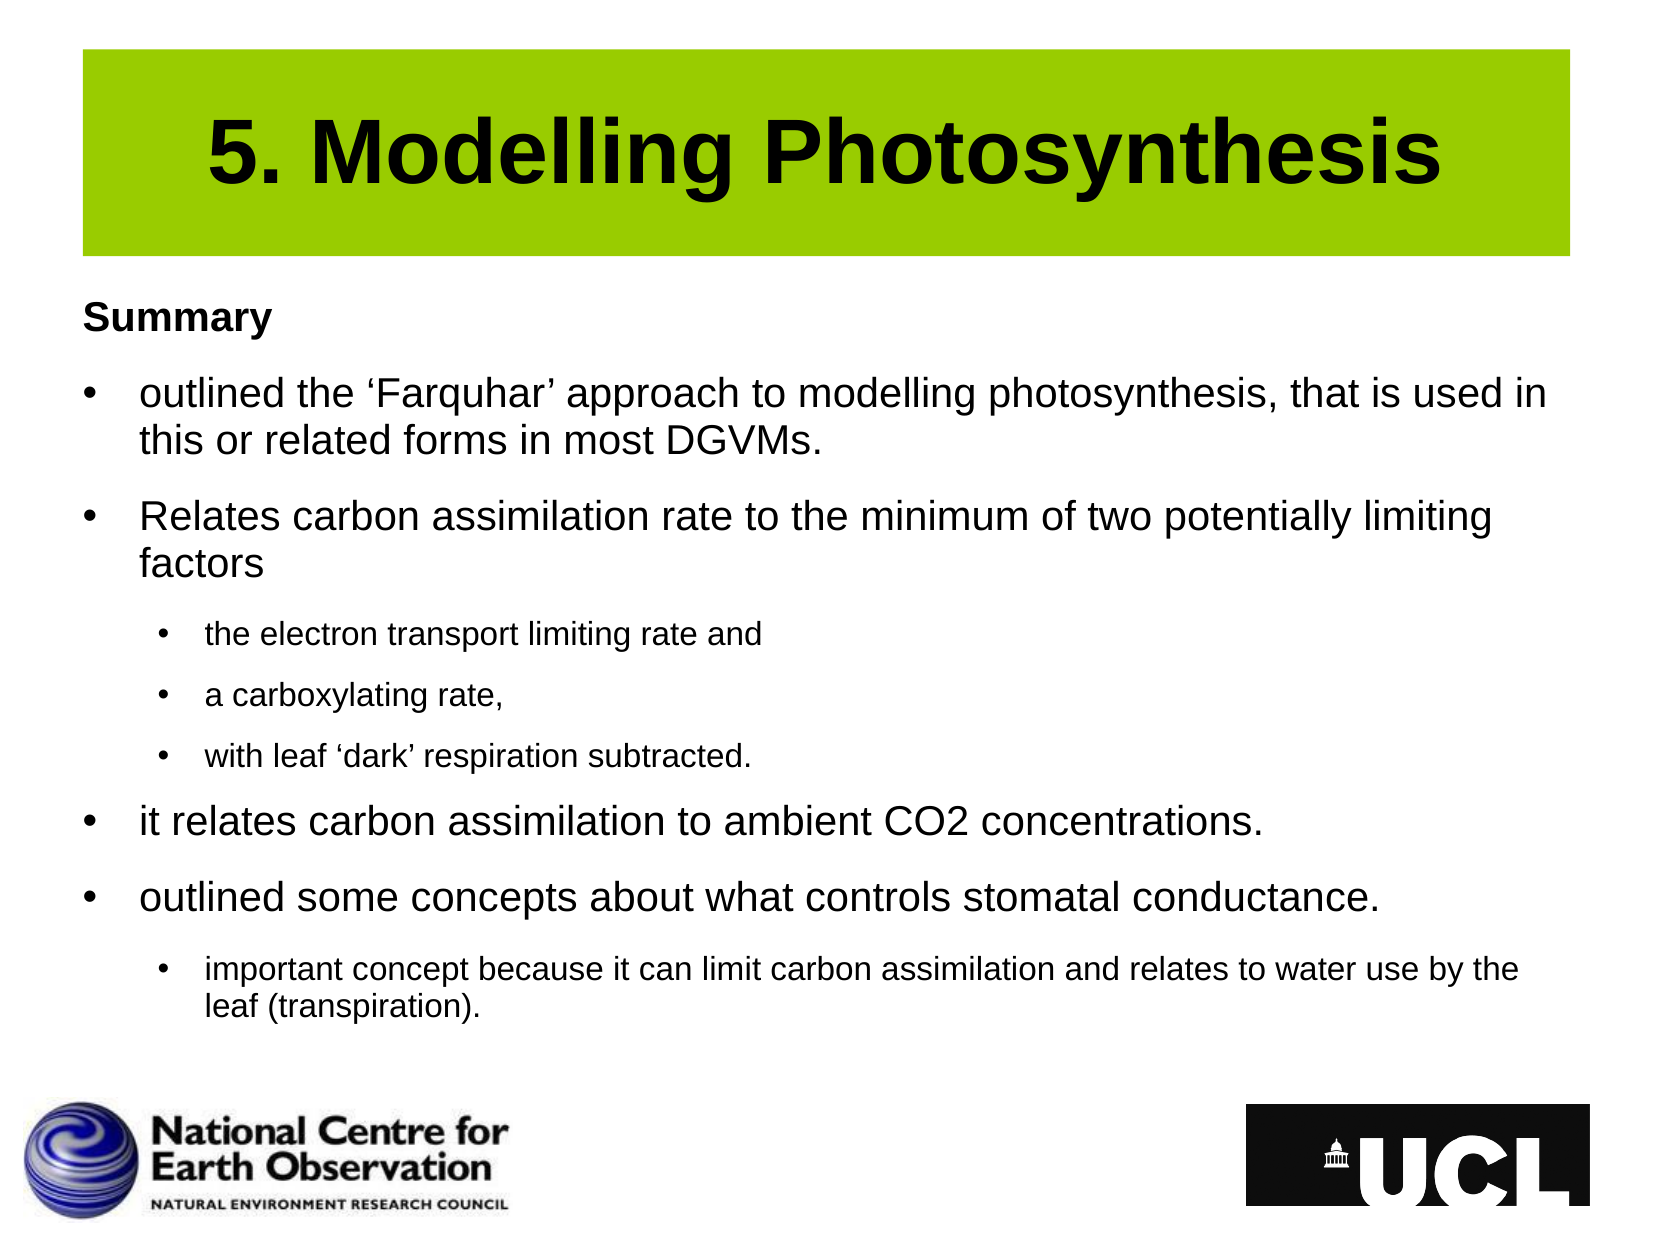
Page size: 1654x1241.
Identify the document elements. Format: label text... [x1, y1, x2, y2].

picture [1246, 1104, 1590, 1206]
title 5. Modelling Photosynthesis [82, 49, 1571, 257]
list Summary outlined the ‘Farquhar’ approach to modelling photosynthesis, that is used in this or related forms in most DGVMs. Relates carbon assimilation rate to the minimum of two potentially limiting factors the electron transport limiting rate and a carboxylating rate, with leaf ‘dark’ respiration subtracted. it relates carbon assimilation to ambient CO2 concentrations. outlined some concepts about what controls stomatal conductance. important concept because it can limit carbon assimilation and relates to water use by the leaf (transpiration). [82, 290, 1571, 1109]
picture [23, 1097, 513, 1223]
